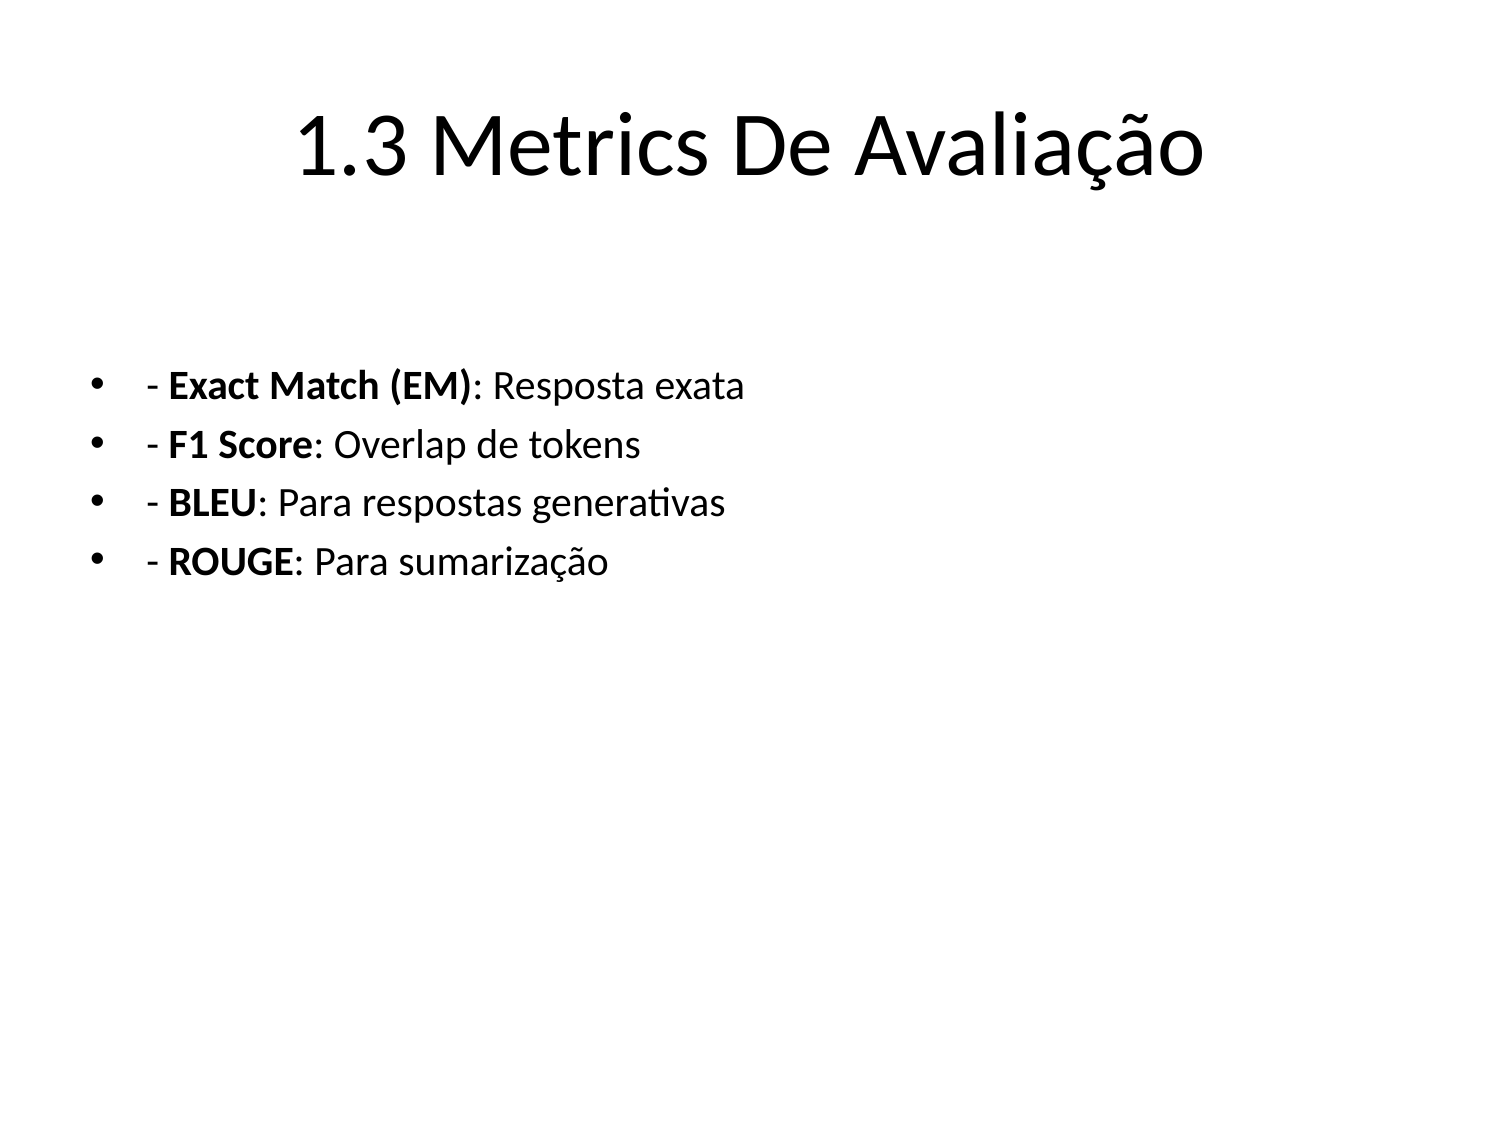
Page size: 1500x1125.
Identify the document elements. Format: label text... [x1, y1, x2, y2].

title 1.3 Metrics De Avaliação [75, 45, 1425, 233]
list - Exact Match (EM): Resposta exata - F1 Score: Overlap de tokens - BLEU: Para respostas generativas - ROUGE: Para sumarização [75, 262, 1425, 1005]
